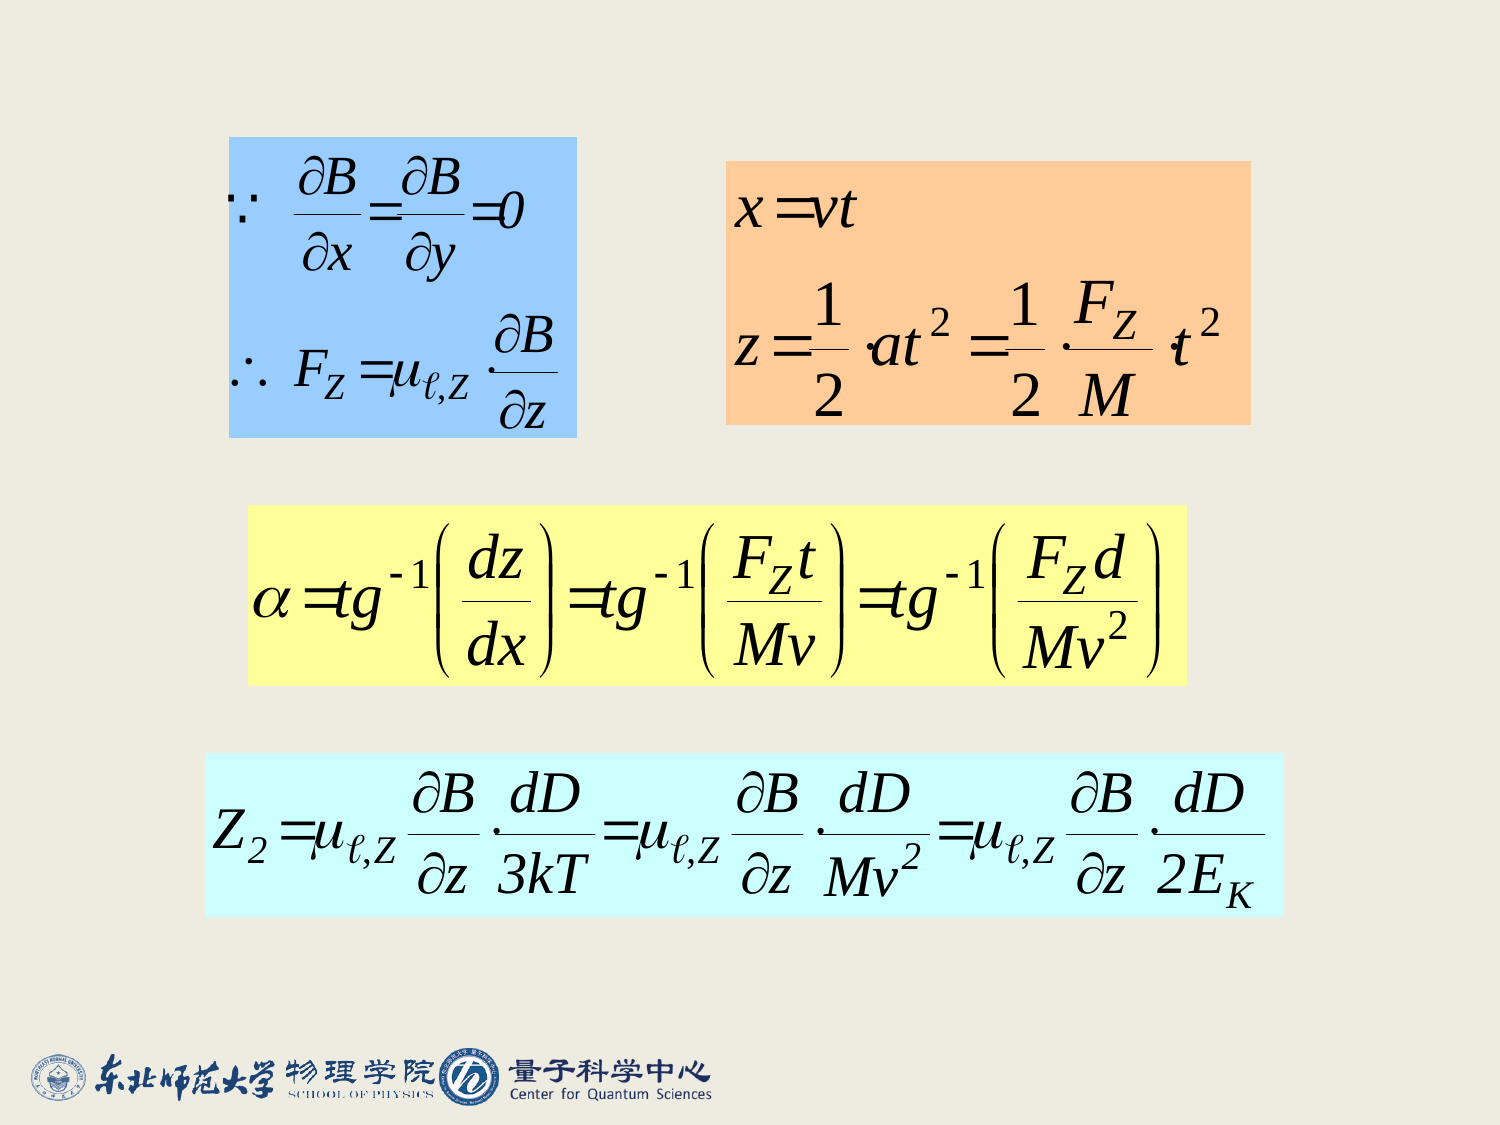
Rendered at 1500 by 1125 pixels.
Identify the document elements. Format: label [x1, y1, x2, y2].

text_box [247, 504, 1187, 687]
picture [20, 1046, 719, 1108]
text_box [725, 160, 1252, 426]
text_box [205, 752, 1284, 917]
text_box [228, 136, 577, 439]
